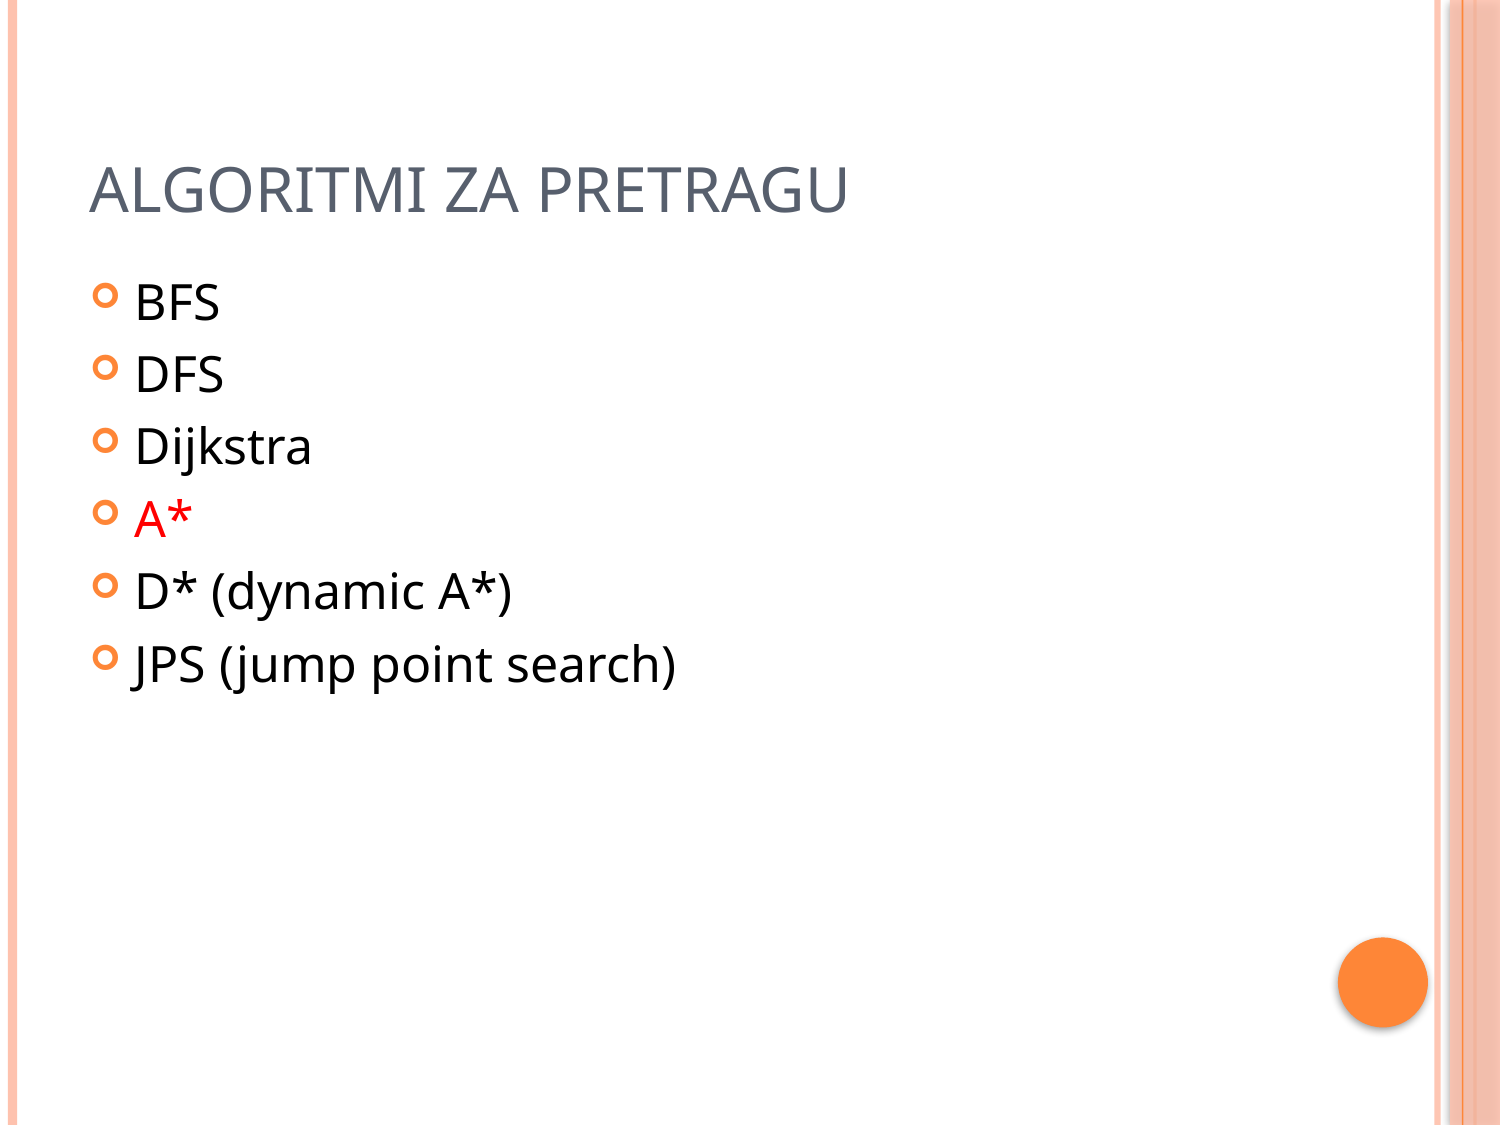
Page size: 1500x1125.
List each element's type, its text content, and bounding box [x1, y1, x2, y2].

list BFS DFS Dijkstra A* D* (dynamic A*) JPS (jump point search) [75, 262, 1300, 1062]
title Algoritmi za pretragu [75, 45, 1300, 233]
